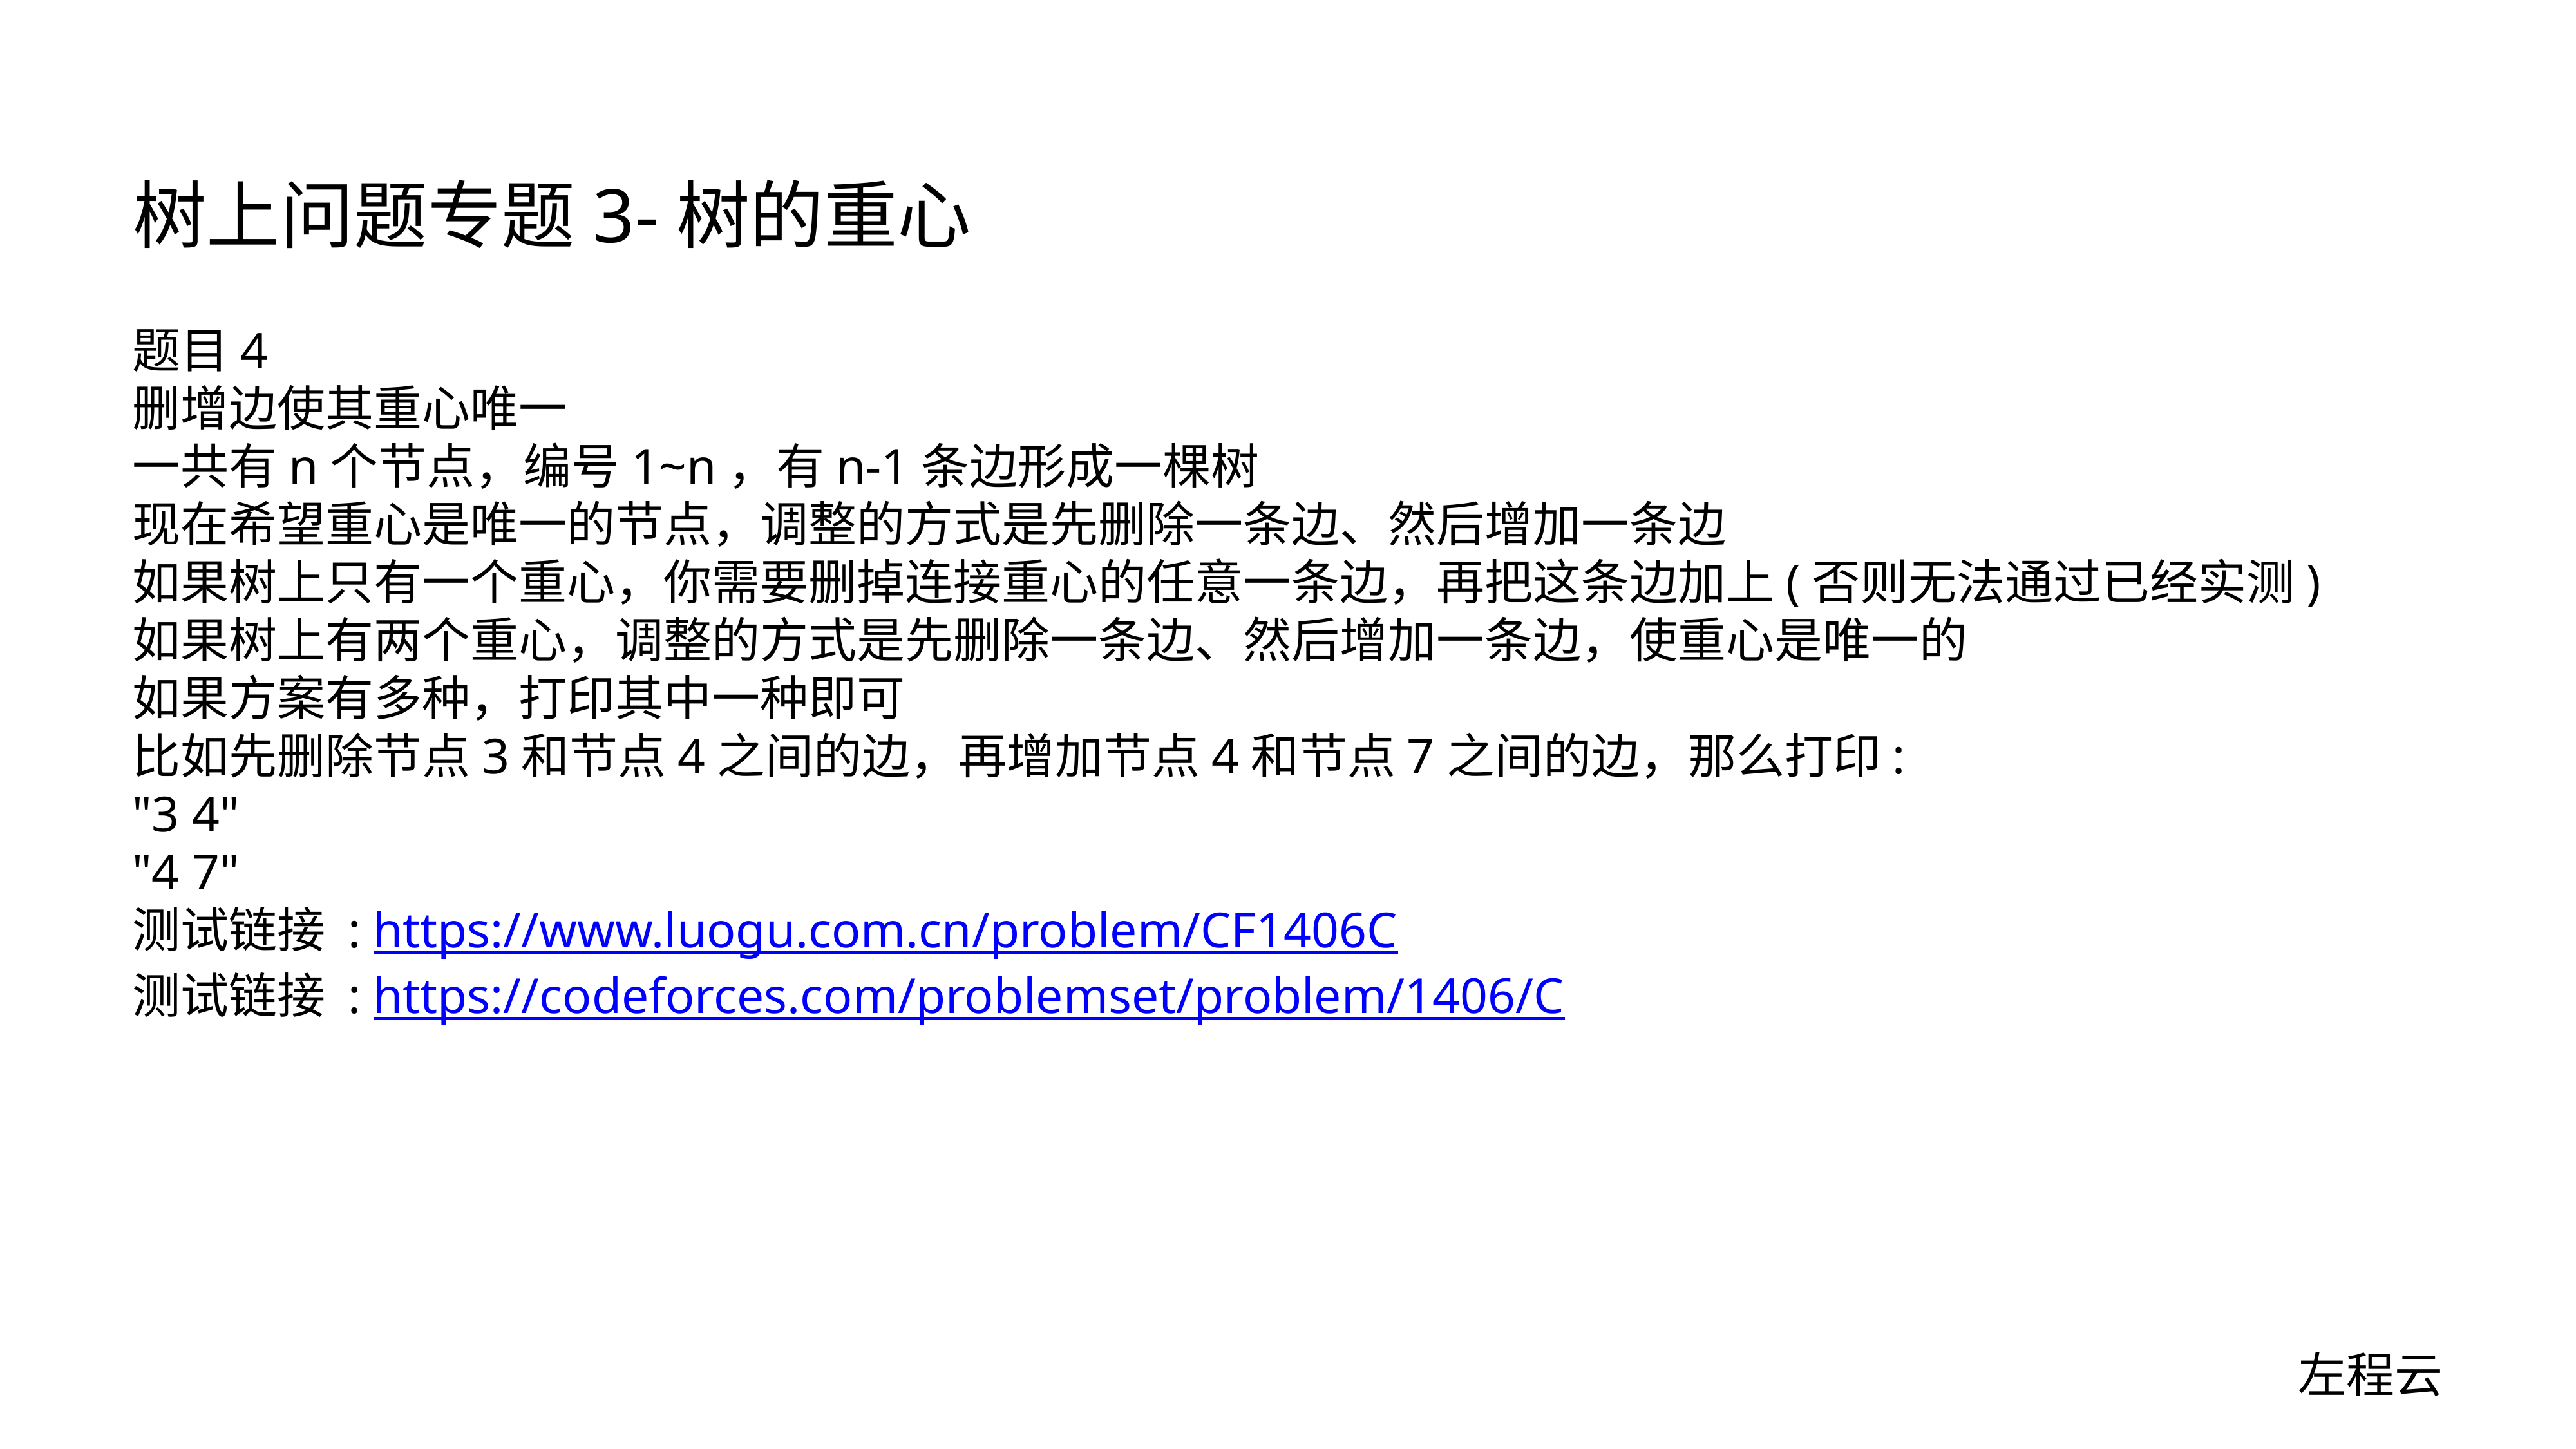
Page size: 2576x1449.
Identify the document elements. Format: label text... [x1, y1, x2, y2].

text_box 题目4 删增边使其重心唯一 一共有n个节点，编号1~n，有n-1条边形成一棵树 现在希望重心是唯一的节点，调整的方式是先删除一条边、然后增加一条边 如果树上只有一个重心，你需要删掉连接重心的任意一条边，再把这条边加上(否则无法通过已经实测) 如果树上有两个重心，调整的方式是先删除一条边、然后增加一条边，使重心是唯一的 如果方案有多种，打印其中一种即可 比如先删除节点3和节点4之间的边，再增加节点4和节点7之间的边，那么打印: "3 4" "4 7" 测试链接 : https://www.luogu.com.cn/problem/CF1406C 测试链接 : https://codeforces.com/problemset/problem/1406/C [127, 314, 2449, 1304]
text_box 左程云 [127, 1339, 2449, 1408]
title 树上问题专题3-树的重心 [127, 48, 2449, 263]
